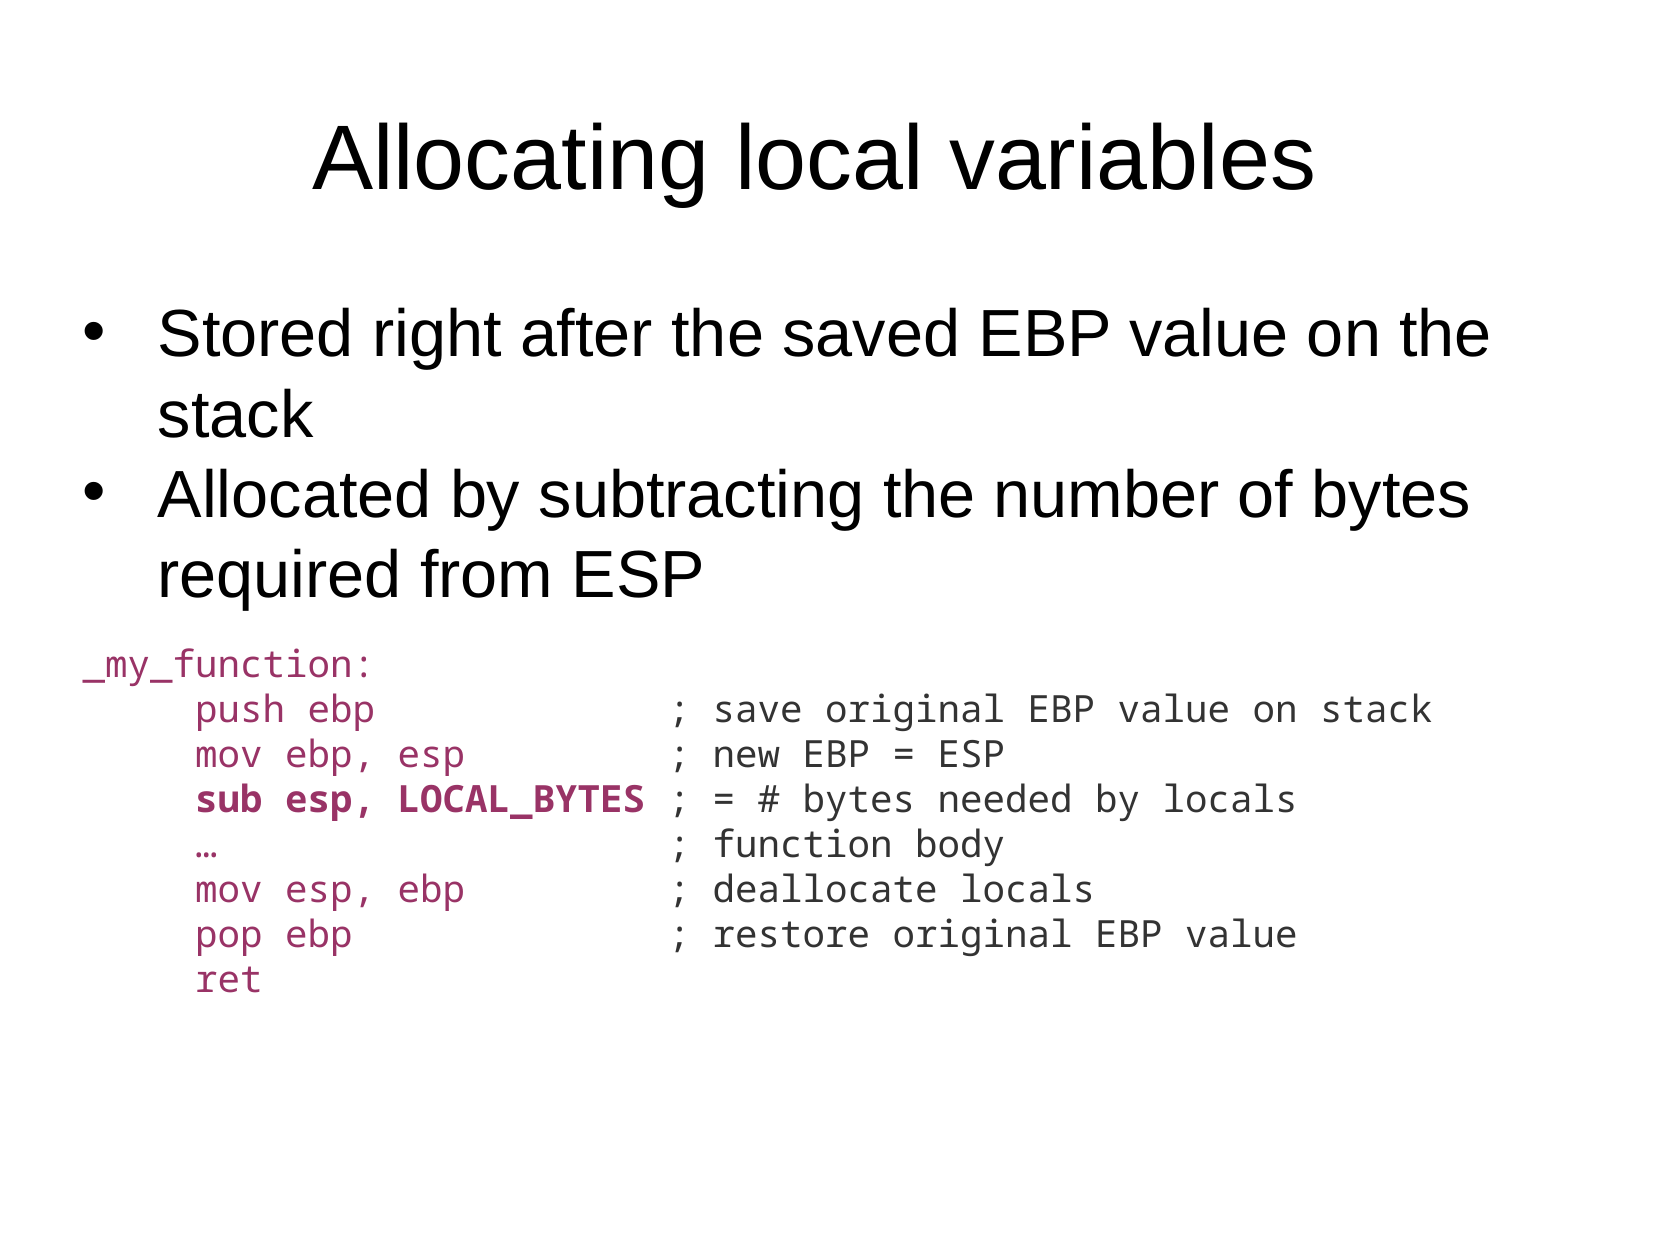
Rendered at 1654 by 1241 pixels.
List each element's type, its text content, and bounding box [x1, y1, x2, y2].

title Allocating local variables [70, 49, 1559, 257]
list Stored right after the saved EBP value on the stack Allocated by subtracting the number of bytes required from ESP _my_function: push ebp ; save original EBP value on stack mov ebp, esp ; new EBP = ESP sub esp, LOCAL_BYTES ; = # bytes needed by locals … ; function body mov esp, ebp ; deallocate locals pop ebp ; restore original EBP value ret [82, 290, 1571, 1109]
